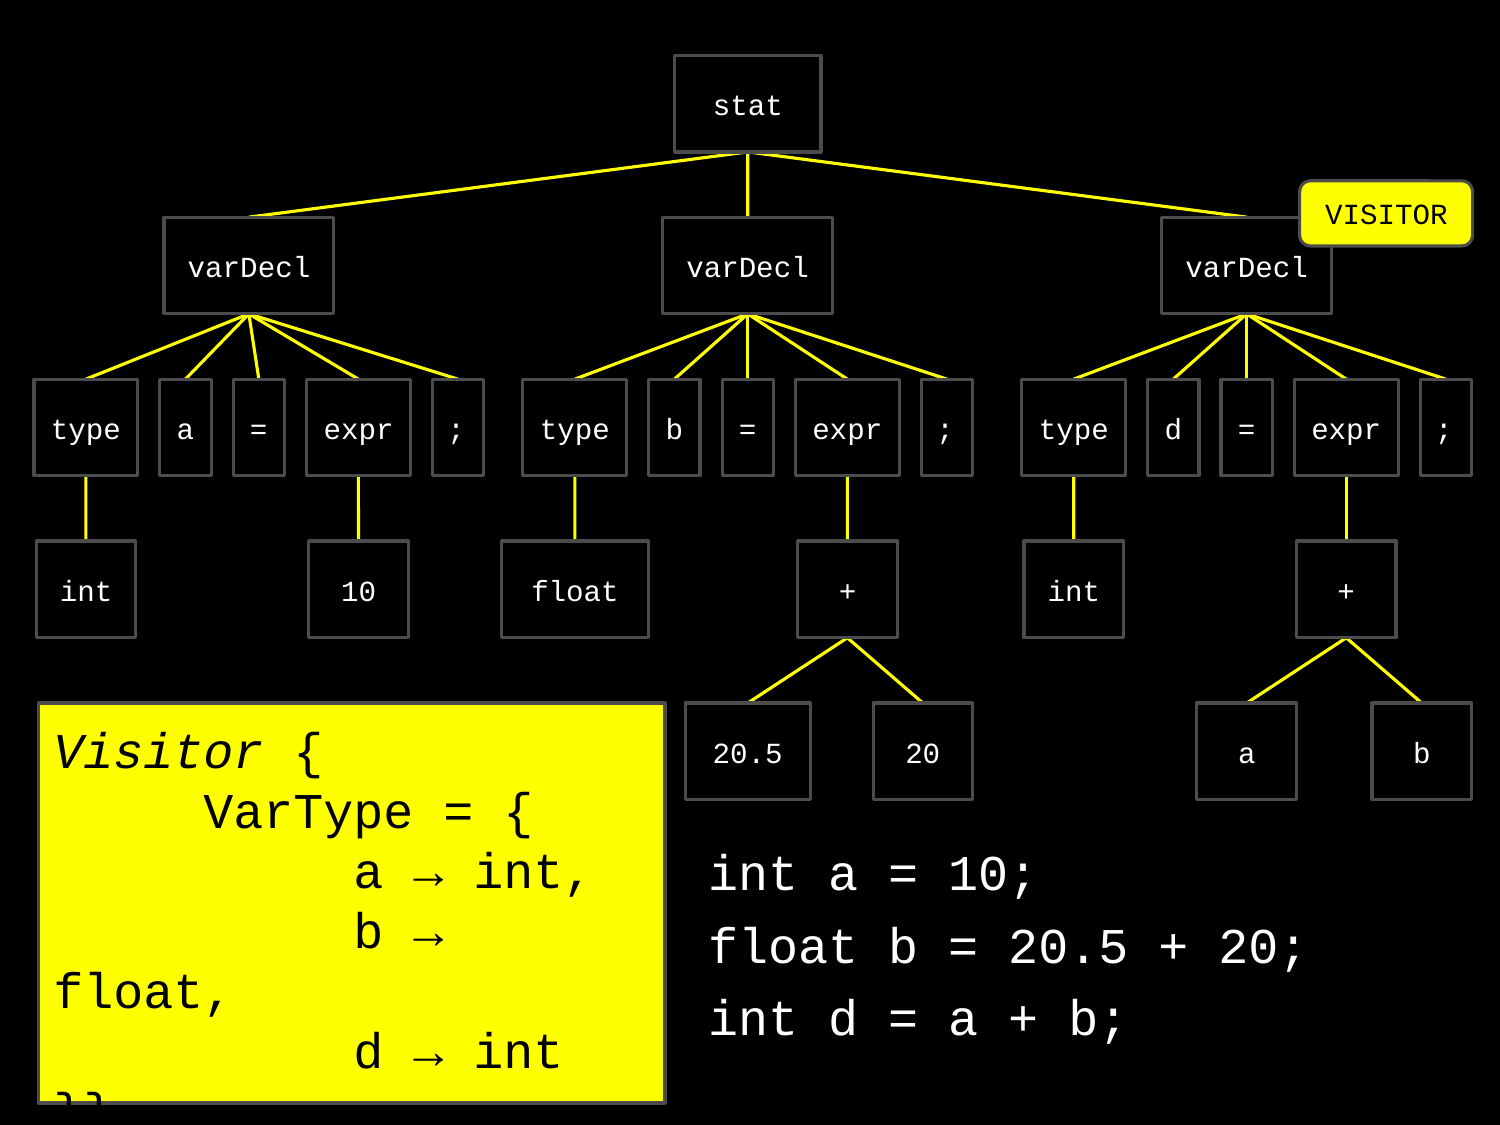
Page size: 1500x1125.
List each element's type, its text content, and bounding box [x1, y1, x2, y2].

text_box varDecl [163, 217, 334, 312]
text_box expr [1294, 388, 1399, 476]
text_box VISITOR [1299, 180, 1473, 246]
text_box b [1371, 703, 1472, 800]
text_box + [1296, 541, 1397, 636]
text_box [747, 637, 846, 704]
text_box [85, 313, 184, 380]
list int a = 10; float b = 20.5 + 20; int d = a + b; [693, 825, 1474, 1103]
text_box type [1021, 379, 1126, 476]
text_box varDecl [1161, 217, 1332, 312]
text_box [1173, 313, 1243, 380]
text_box varDecl [662, 226, 833, 312]
text_box float [501, 541, 649, 638]
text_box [747, 313, 948, 380]
text_box expr [795, 388, 900, 476]
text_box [1073, 313, 1172, 380]
text_box 10 [308, 541, 409, 638]
text_box type [522, 379, 627, 476]
text_box + [797, 541, 898, 636]
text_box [185, 313, 245, 380]
text_box Visitor { VarType = { a → int, b → float, d → int }} [38, 703, 666, 1103]
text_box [674, 313, 744, 380]
text_box expr [306, 388, 411, 476]
text_box a [1196, 703, 1297, 800]
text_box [1346, 637, 1422, 704]
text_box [847, 637, 924, 704]
text_box ; [1420, 379, 1472, 476]
text_box = [1220, 389, 1273, 476]
text_box = [722, 389, 774, 476]
text_box int [36, 541, 136, 638]
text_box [574, 313, 673, 380]
text_box stat [674, 55, 822, 150]
text_box 20.5 [685, 703, 811, 800]
text_box d [1147, 388, 1199, 476]
text_box = [233, 389, 285, 476]
text_box b [648, 388, 701, 476]
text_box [248, 313, 459, 380]
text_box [248, 151, 746, 218]
text_box ; [432, 379, 484, 476]
text_box 20 [873, 703, 973, 800]
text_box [747, 151, 1247, 218]
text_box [1246, 313, 1447, 380]
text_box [1246, 637, 1344, 704]
text_box int [1024, 541, 1124, 638]
text_box a [159, 388, 212, 476]
text_box ; [921, 379, 973, 476]
text_box type [33, 379, 138, 476]
